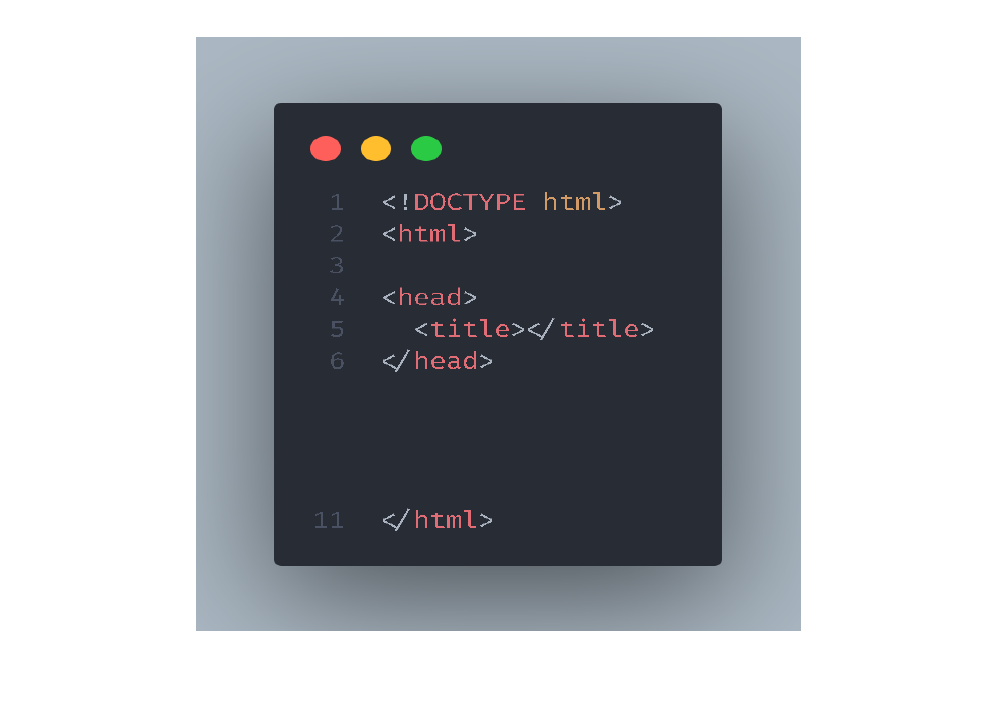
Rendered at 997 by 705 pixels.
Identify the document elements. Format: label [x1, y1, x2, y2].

picture [196, 37, 801, 631]
